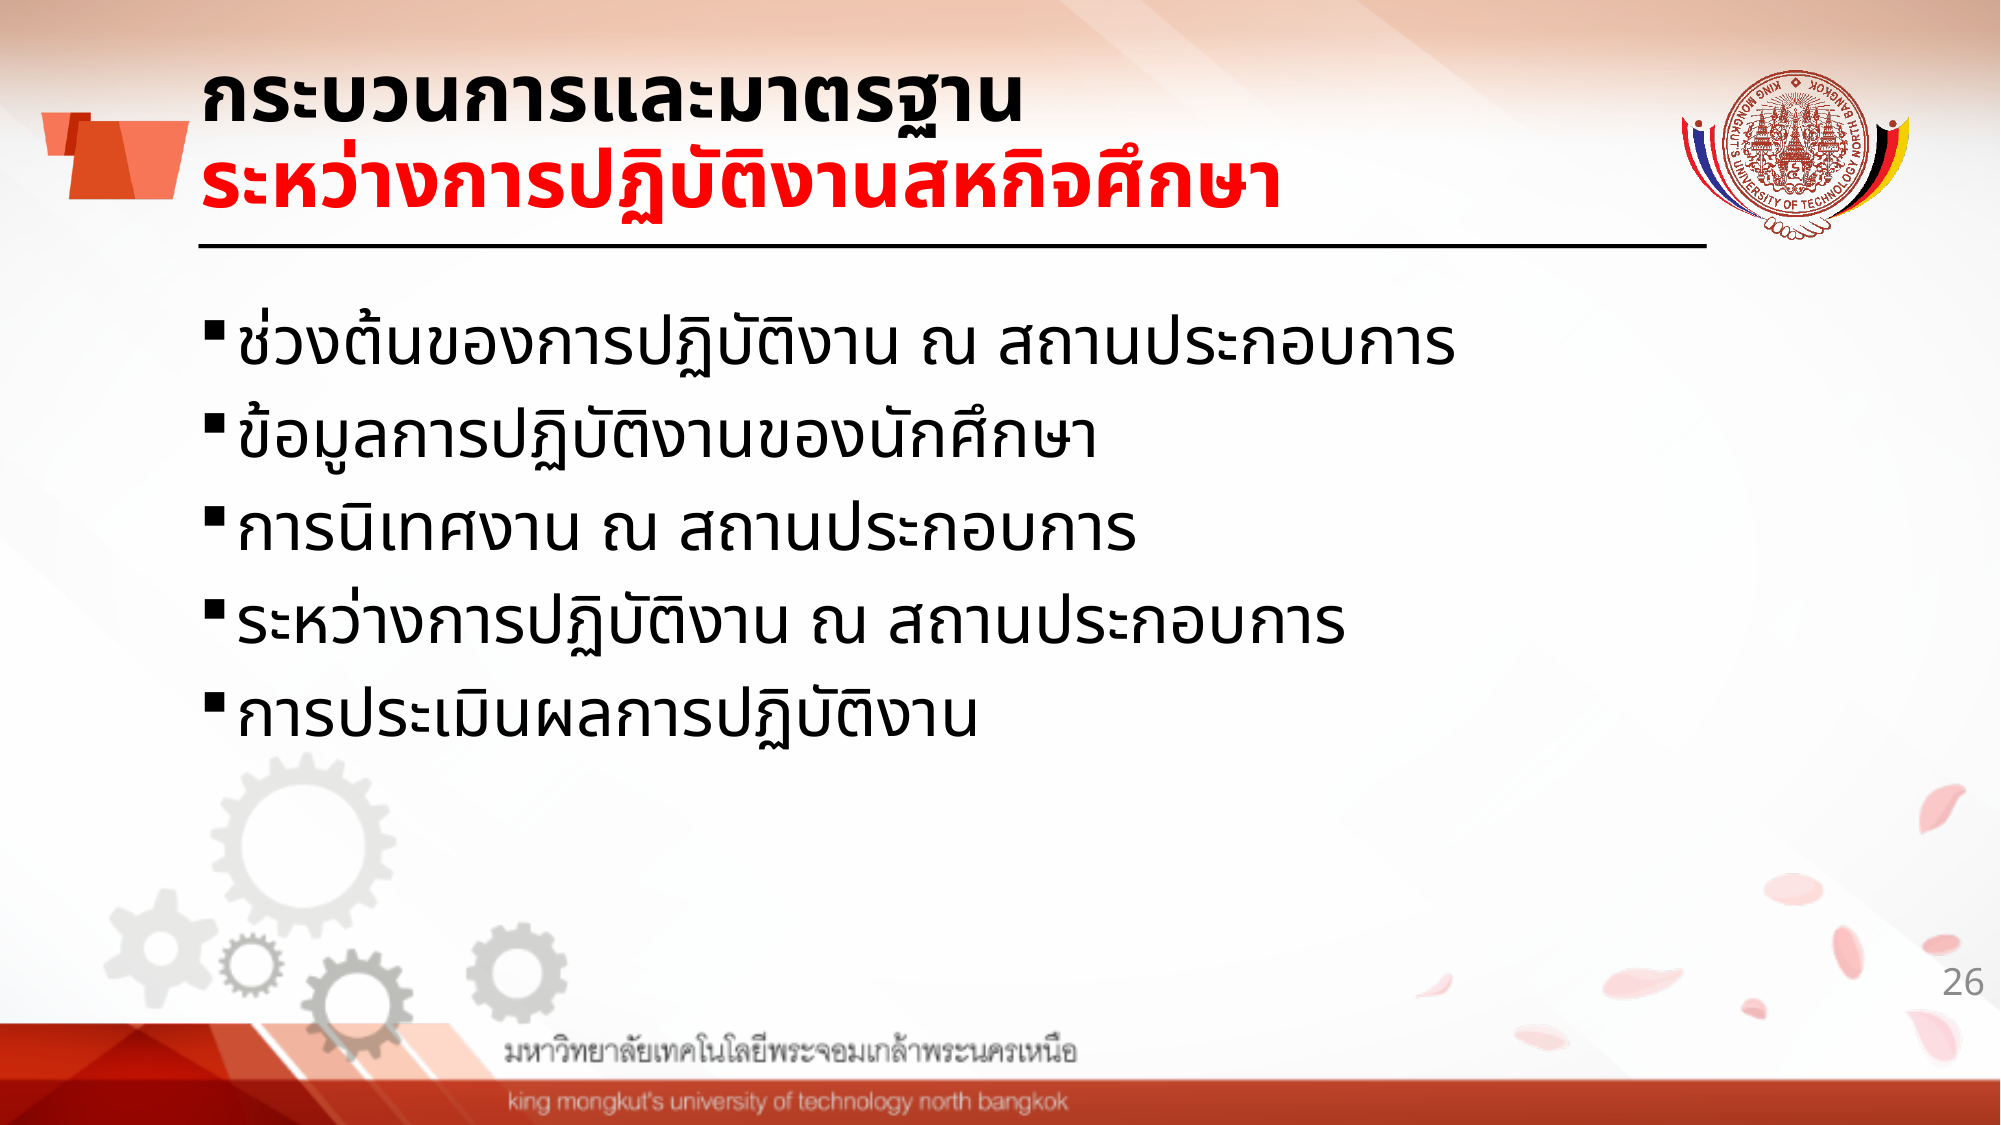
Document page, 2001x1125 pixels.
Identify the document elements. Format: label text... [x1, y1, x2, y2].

slide_number 26 [1866, 940, 2000, 1026]
title กระบวนการและมาตรฐาน ระหว่างการปฏิบัติงานสหกิจศึกษา [185, 45, 1977, 233]
list ช่วงต้นของการปฏิบัติงาน ณ สถานประกอบการ ข้อมูลการปฏิบัติงานของนักศึกษา การนิเทศงาน ณ สถานประกอบการ ระหว่างการปฏิบัติงาน ณ สถานประกอบการ การประเมินผลการปฏิบัติงาน [184, 299, 1711, 1014]
picture [0, 0, 2001, 1125]
